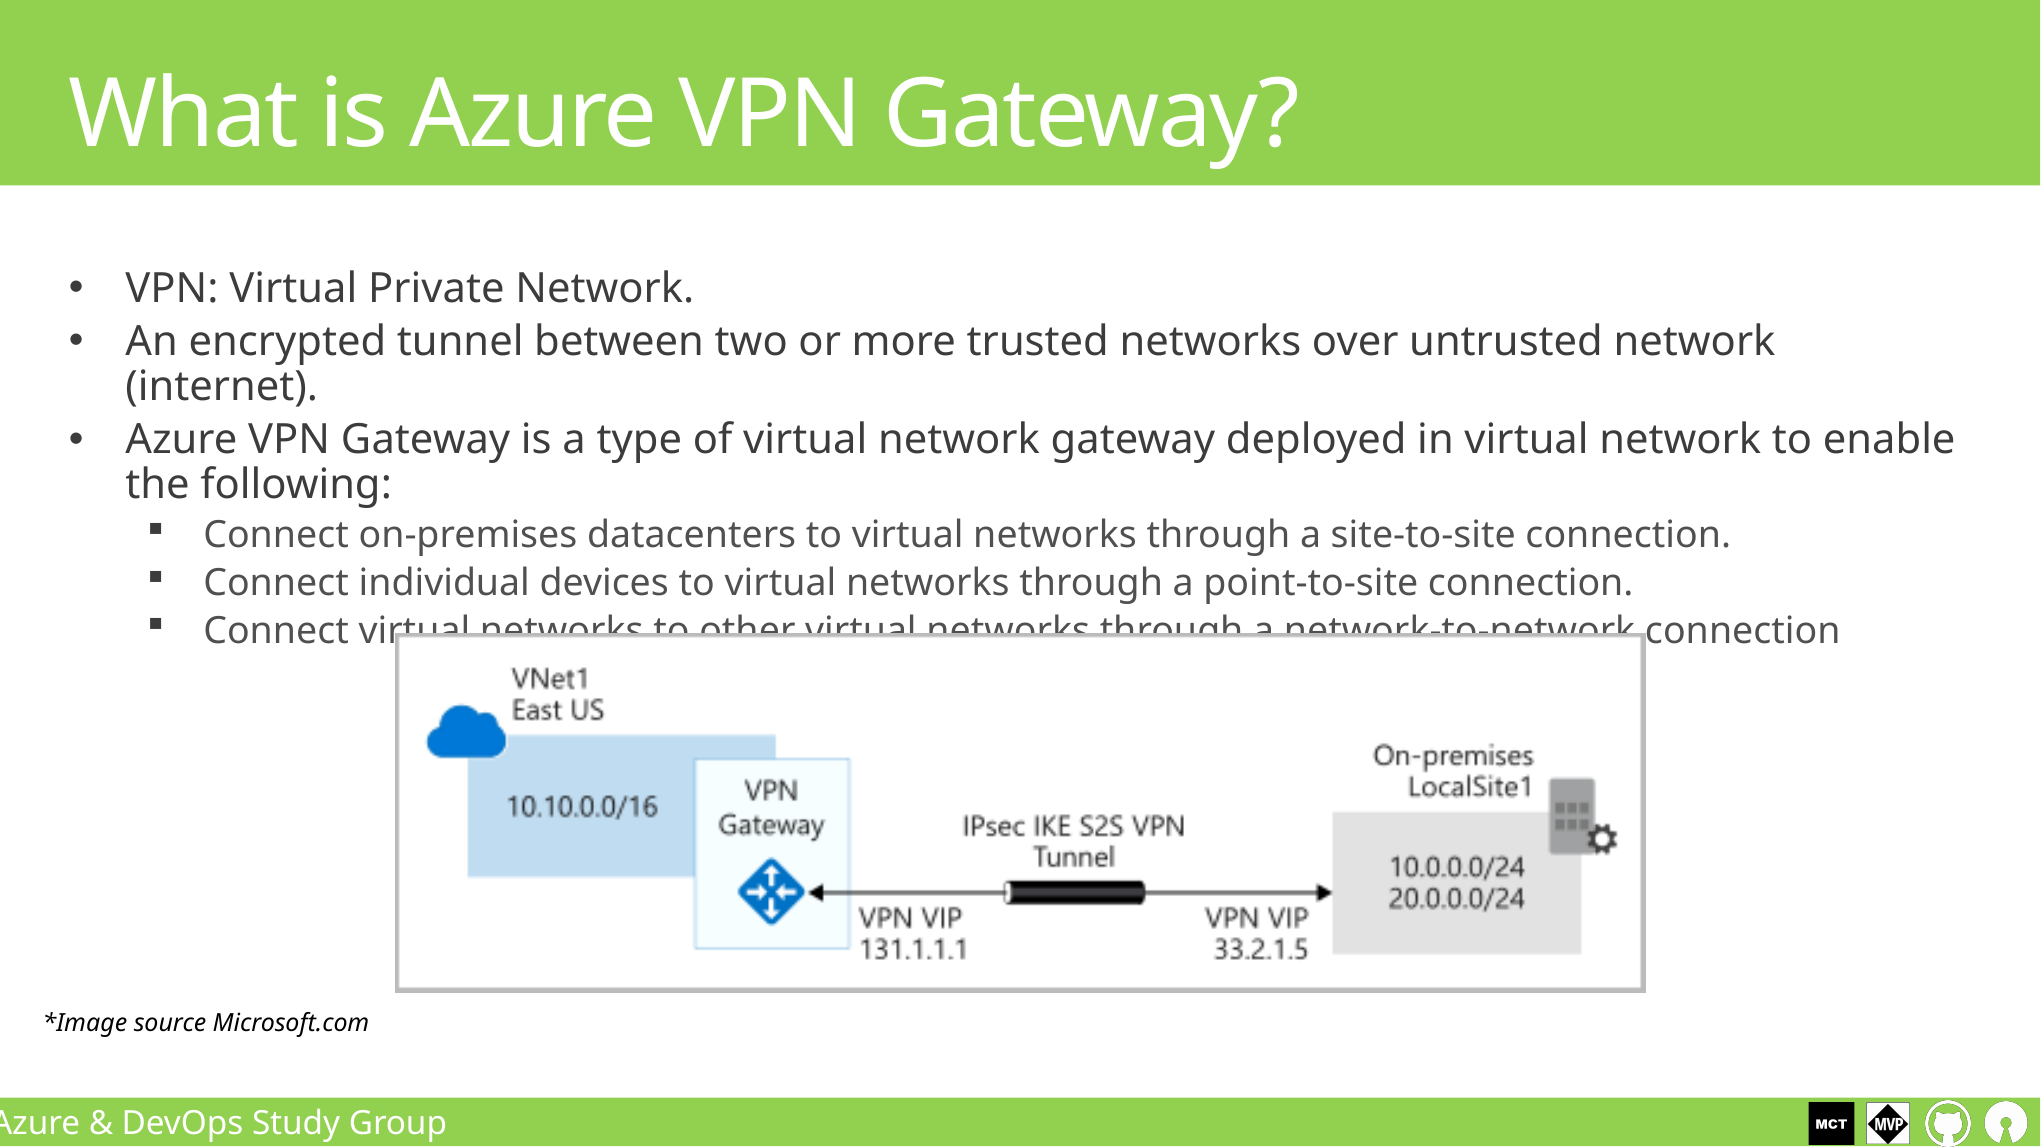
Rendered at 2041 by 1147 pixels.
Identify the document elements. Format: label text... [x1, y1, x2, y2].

picture [1866, 1102, 1910, 1144]
title What is Azure VPN Gateway? [45, 48, 1996, 199]
picture [394, 632, 1646, 994]
list VPN: Virtual Private Network. An encrypted tunnel between two or more trusted networks over untrusted network (internet). Azure VPN Gateway is a type of virtual network gateway deployed in virtual network to enable the following: Connect on-premises datacenters to virtual networks through a site-to-site connection. Connect individual devices to virtual networks through a point-to-site connection. Connect virtual networks to other virtual networks through a network-to-network connection [45, 251, 1996, 634]
picture [1982, 1098, 2030, 1146]
picture [1925, 1100, 1971, 1147]
text_box *Image source Microsoft.com [12, 996, 401, 1051]
